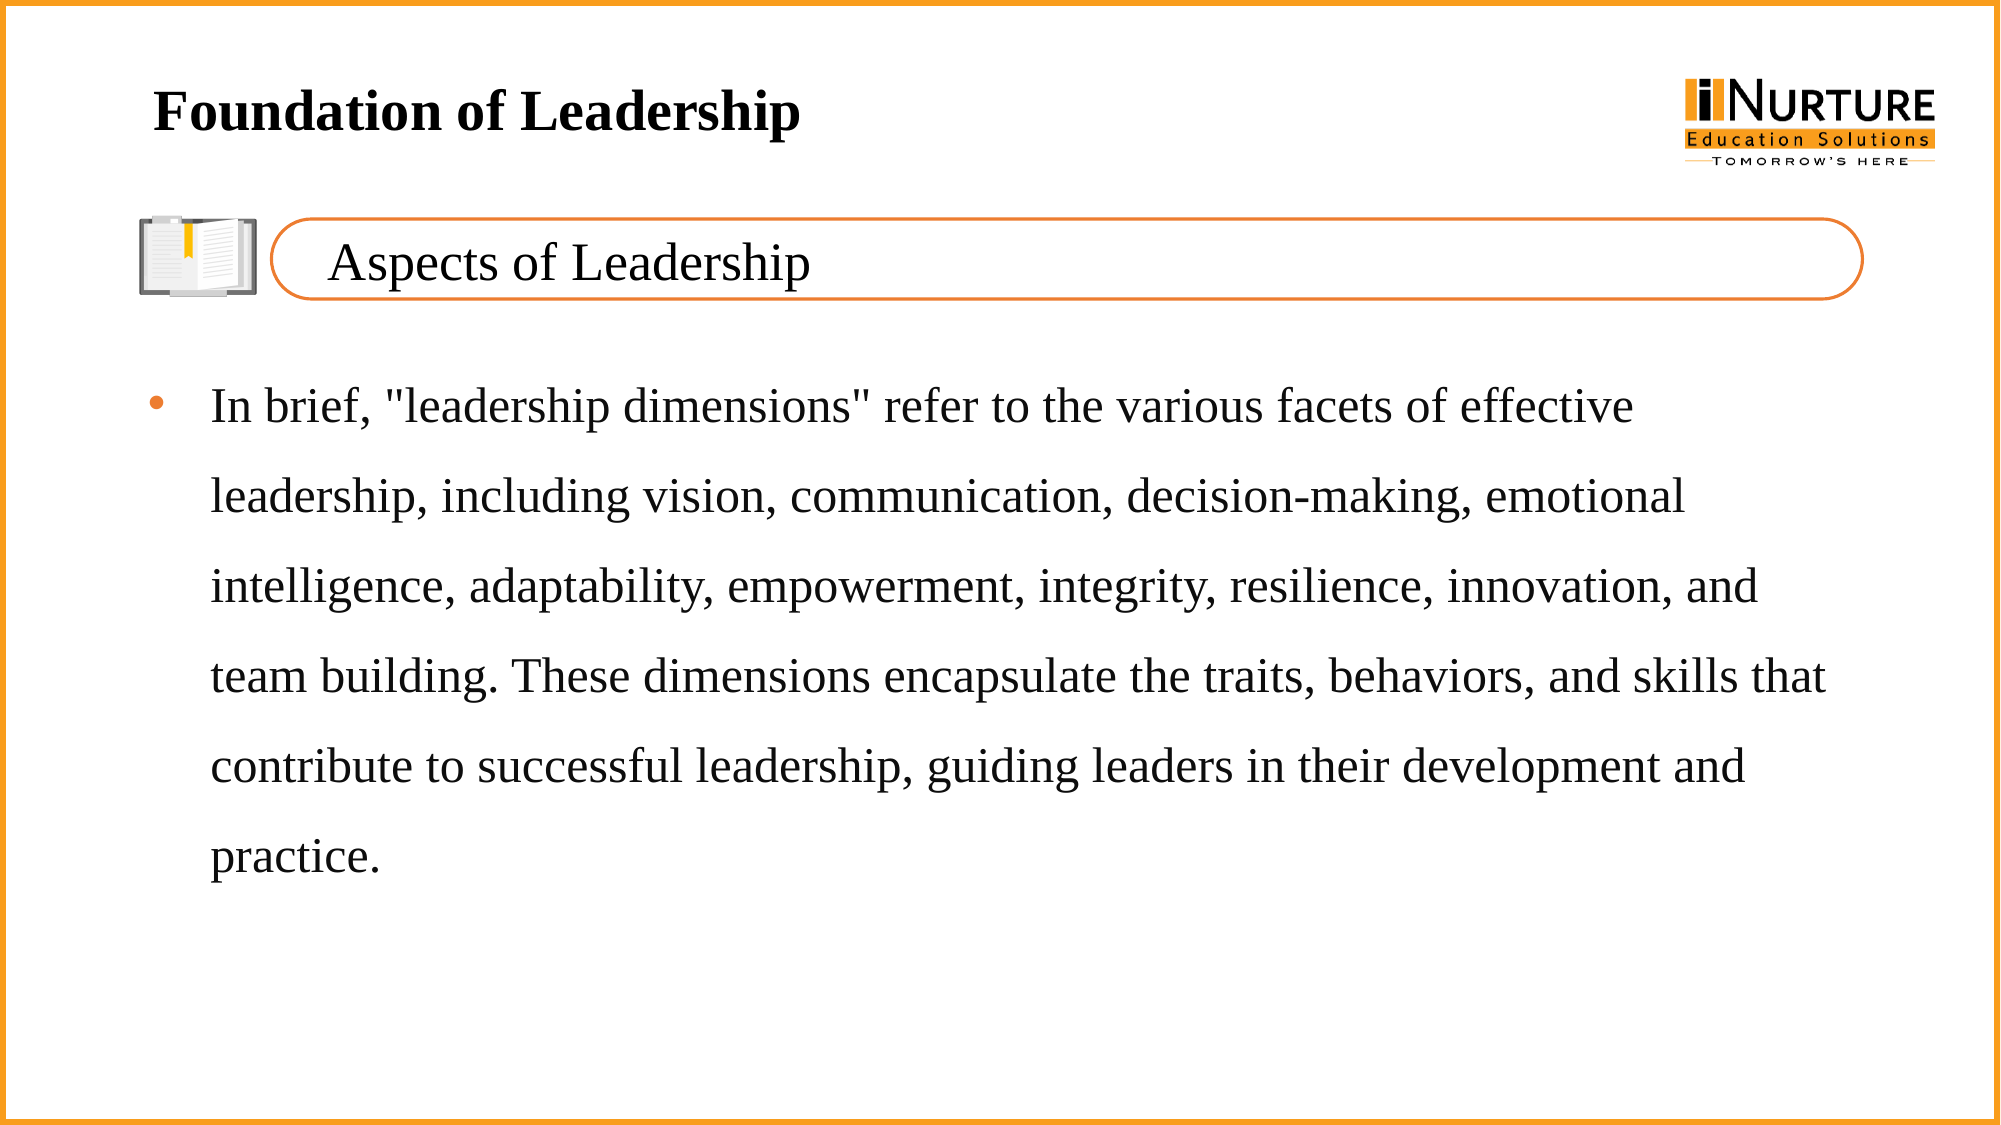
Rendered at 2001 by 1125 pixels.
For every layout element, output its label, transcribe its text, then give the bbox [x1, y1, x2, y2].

picture [122, 184, 274, 334]
text_box Aspects of Leadership [269, 217, 1865, 301]
list Foundation of Leadership [101, 72, 1656, 184]
list In brief, "leadership dimensions" refer to the various facets of effective leadership, including vision, communication, decision-making, emotional intelligence, adaptability, empowerment, integrity, resilience, innovation, and team building. These dimensions encapsulate the traits, behaviors, and skills that contribute to successful leadership, guiding leaders in their development and practice. [120, 334, 1846, 1088]
picture [1665, 57, 1960, 184]
